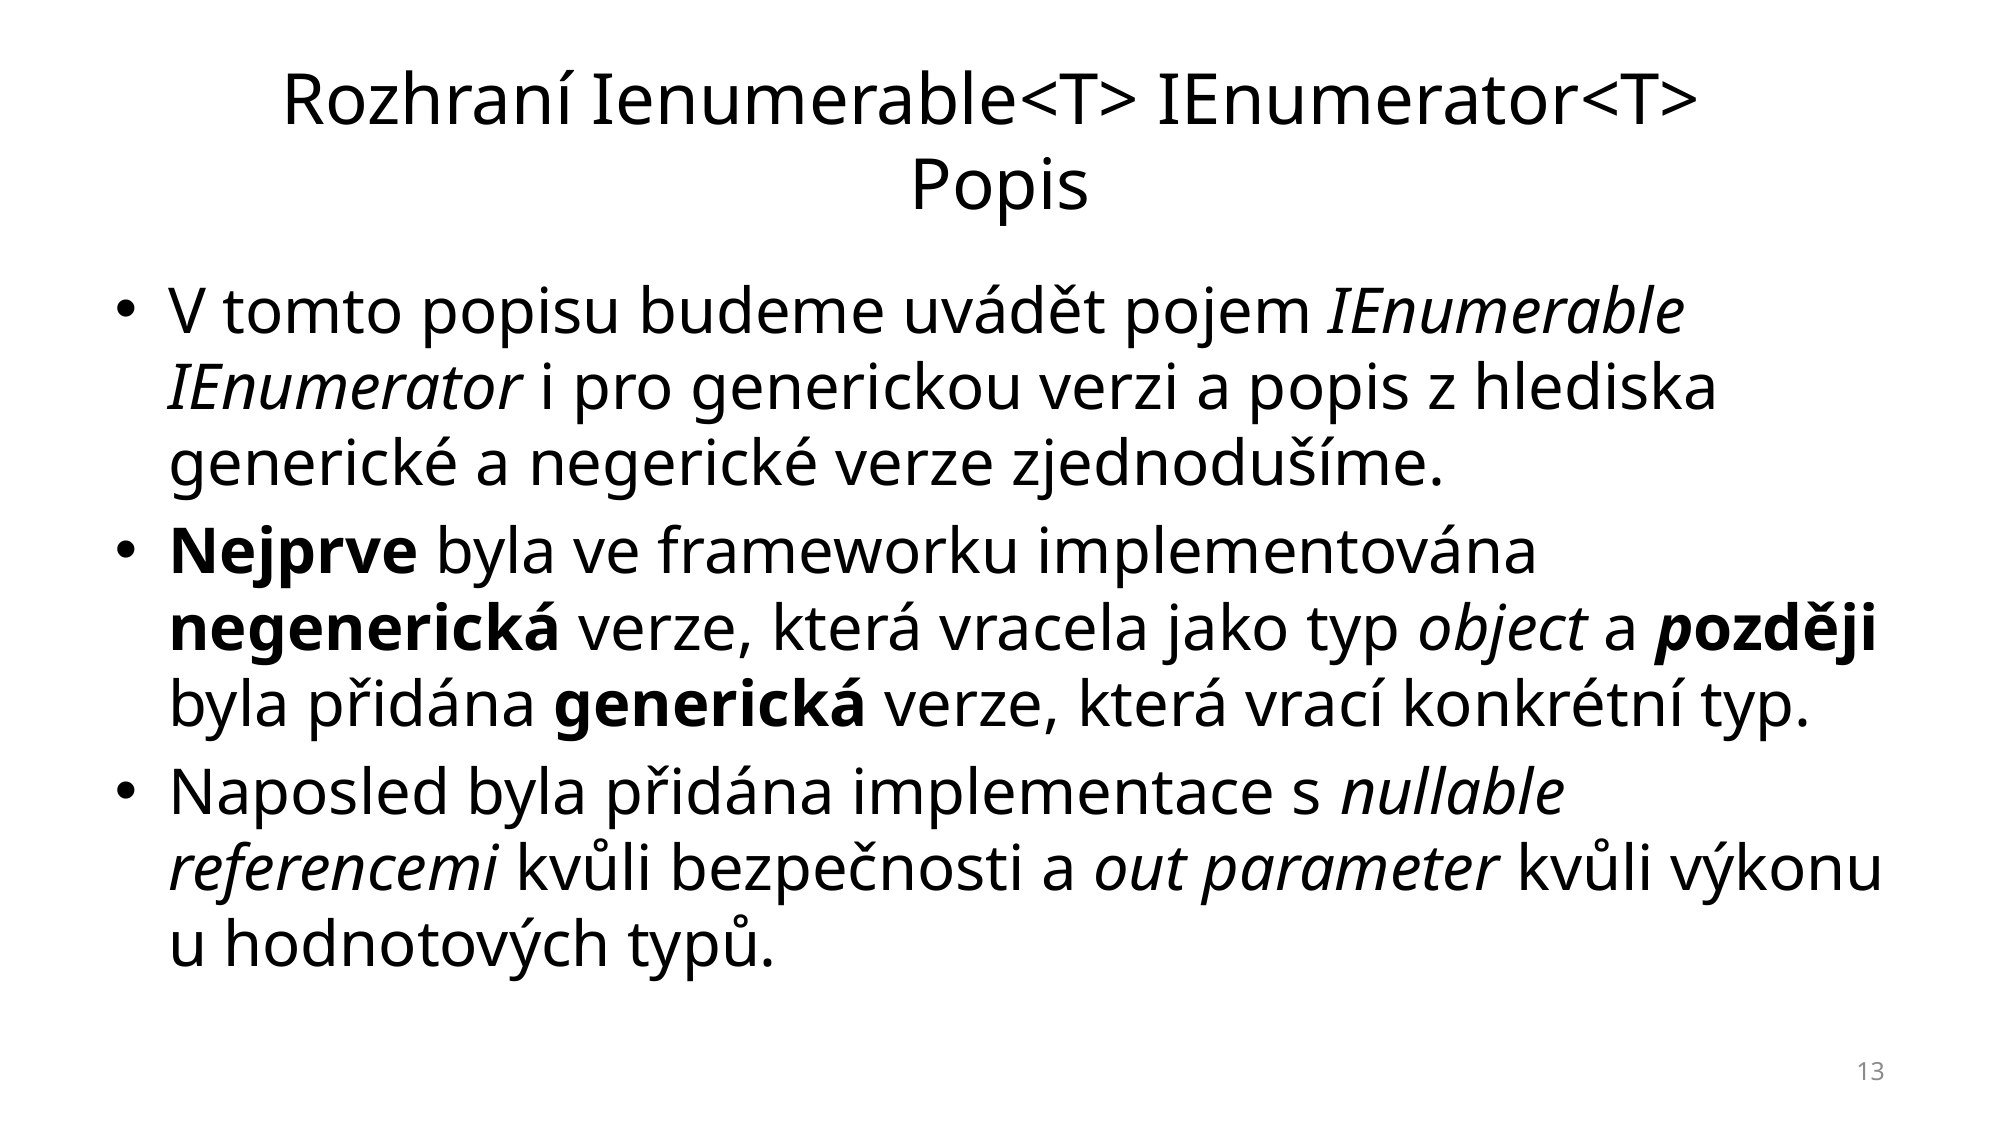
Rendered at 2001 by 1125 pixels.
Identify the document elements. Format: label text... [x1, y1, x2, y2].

title Rozhraní Ienumerable<T> IEnumerator<T> Popis [99, 45, 1900, 233]
slide_number 13 [1433, 1042, 1900, 1103]
list V tomto popisu budeme uvádět pojem IEnumerable IEnumerator i pro generickou verzi a popis z hlediska generické a negerické verze zjednodušíme. Nejprve byla ve frameworku implementována negenerická verze, která vracela jako typ object a později byla přidána generická verze, která vrací konkrétní typ. Naposled byla přidána implementace s nullable referencemi kvůli bezpečnosti a out parameter kvůli výkonu u hodnotových typů. [99, 262, 1900, 1005]
